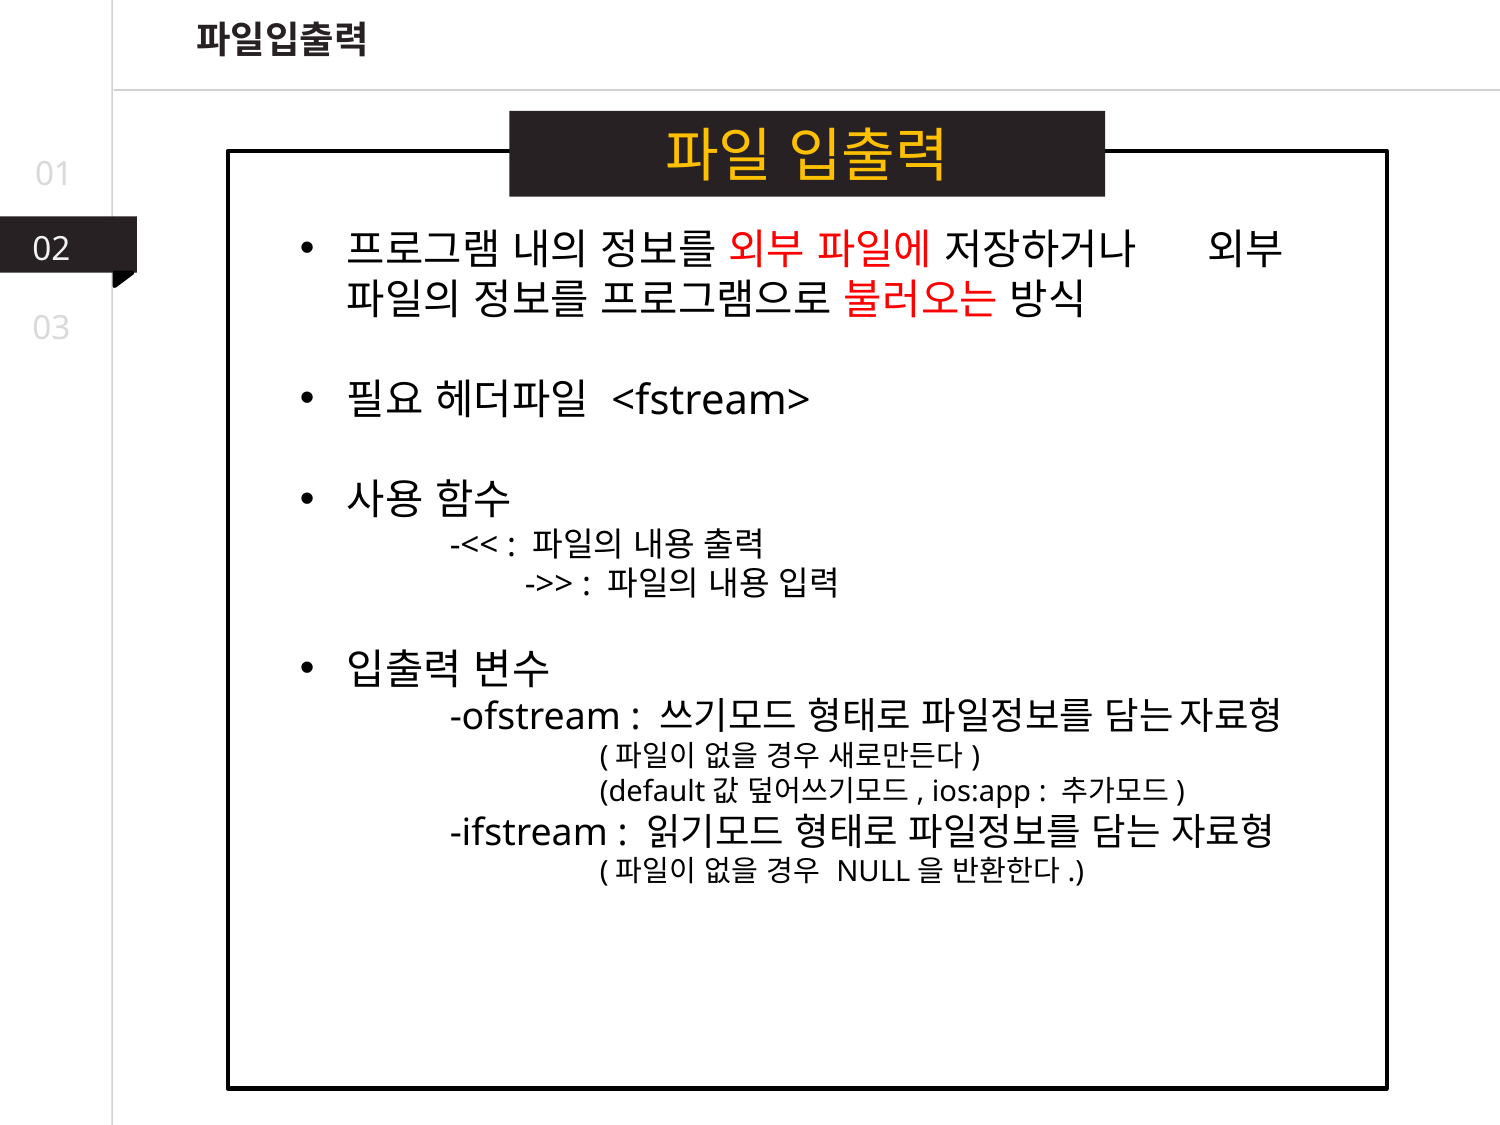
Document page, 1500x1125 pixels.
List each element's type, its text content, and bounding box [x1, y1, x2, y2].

text_box [117, 214, 139, 275]
text_box 02 [17, 219, 92, 275]
text_box [117, 270, 135, 287]
text_box 파일입출력 [121, 8, 443, 69]
text_box 03 [17, 298, 92, 354]
text_box 01 [20, 144, 107, 200]
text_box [227, 110, 1387, 1089]
text_box [0, 214, 107, 275]
